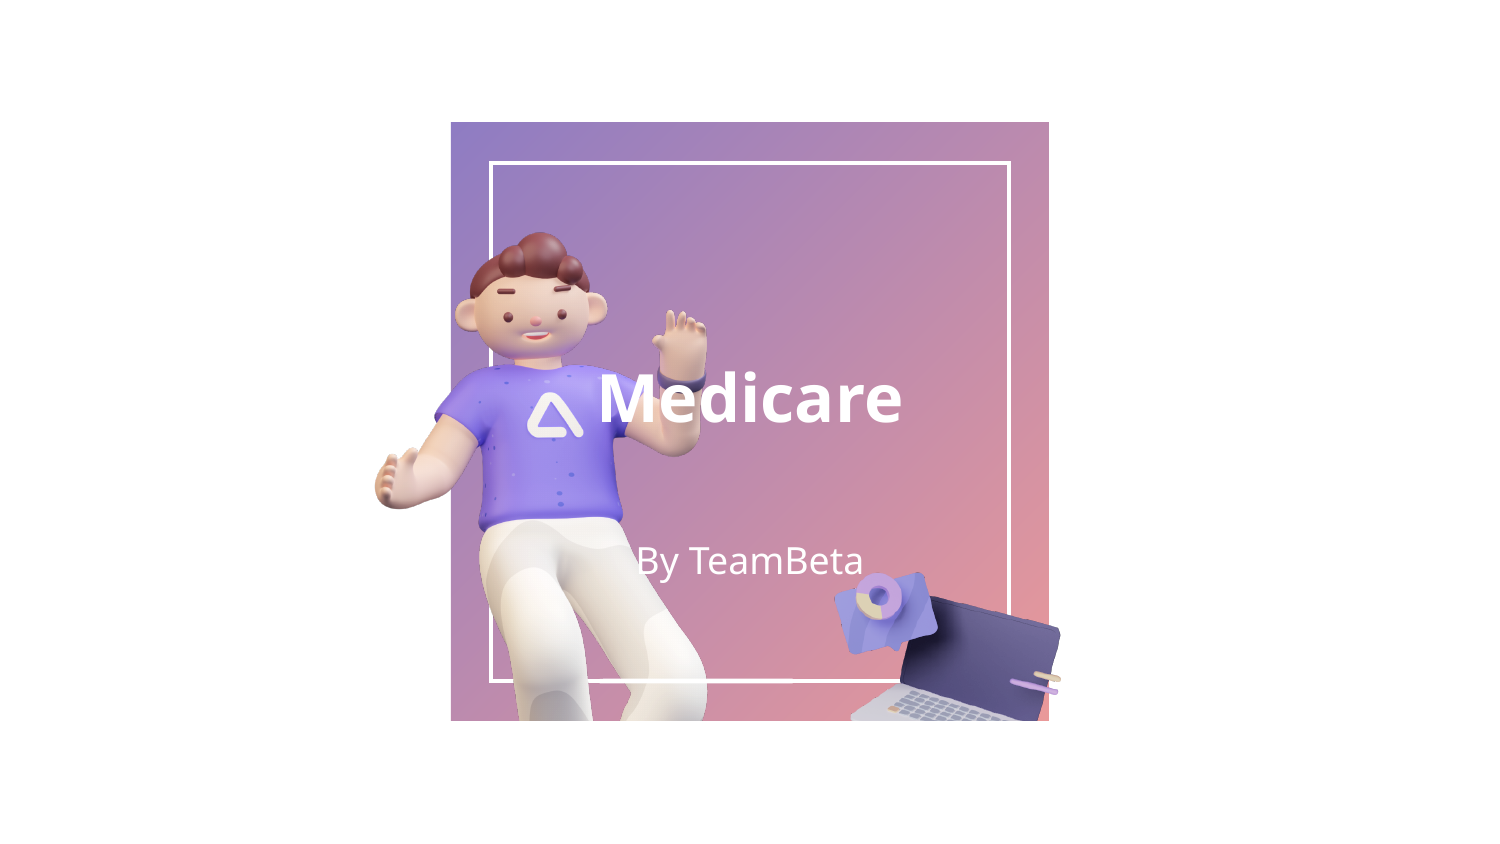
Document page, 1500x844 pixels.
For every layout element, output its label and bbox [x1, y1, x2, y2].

picture [189, 164, 1066, 721]
